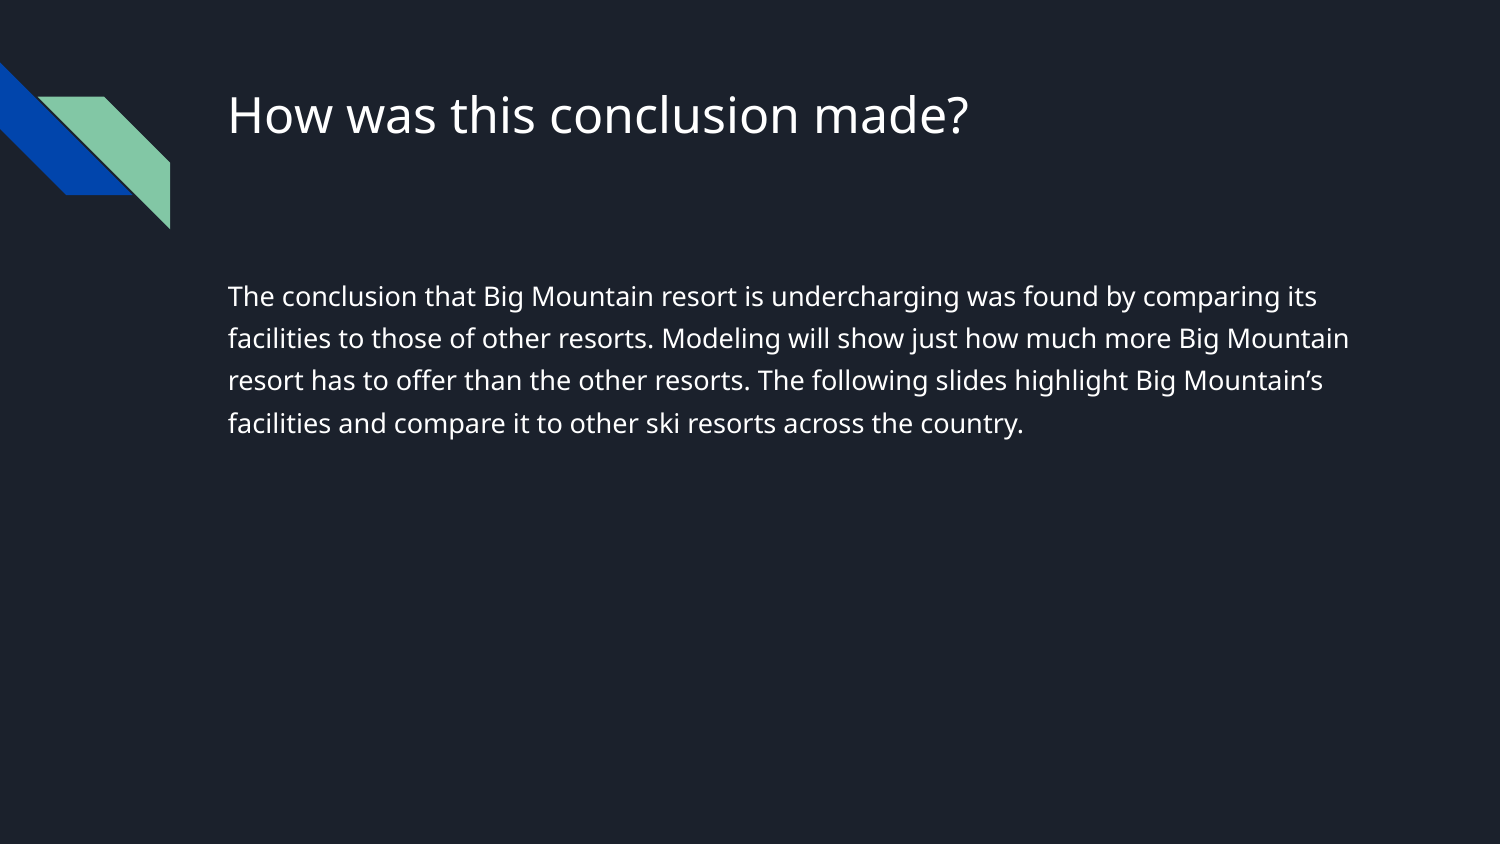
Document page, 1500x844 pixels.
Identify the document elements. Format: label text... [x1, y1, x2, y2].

list The conclusion that Big Mountain resort is undercharging was found by comparing its facilities to those of other resorts. Modeling will show just how much more Big Mountain resort has to offer than the other resorts. The following slides highlight Big Mountain’s facilities and compare it to other ski resorts across the country. [212, 257, 1368, 735]
title How was this conclusion made? [212, 64, 1368, 215]
